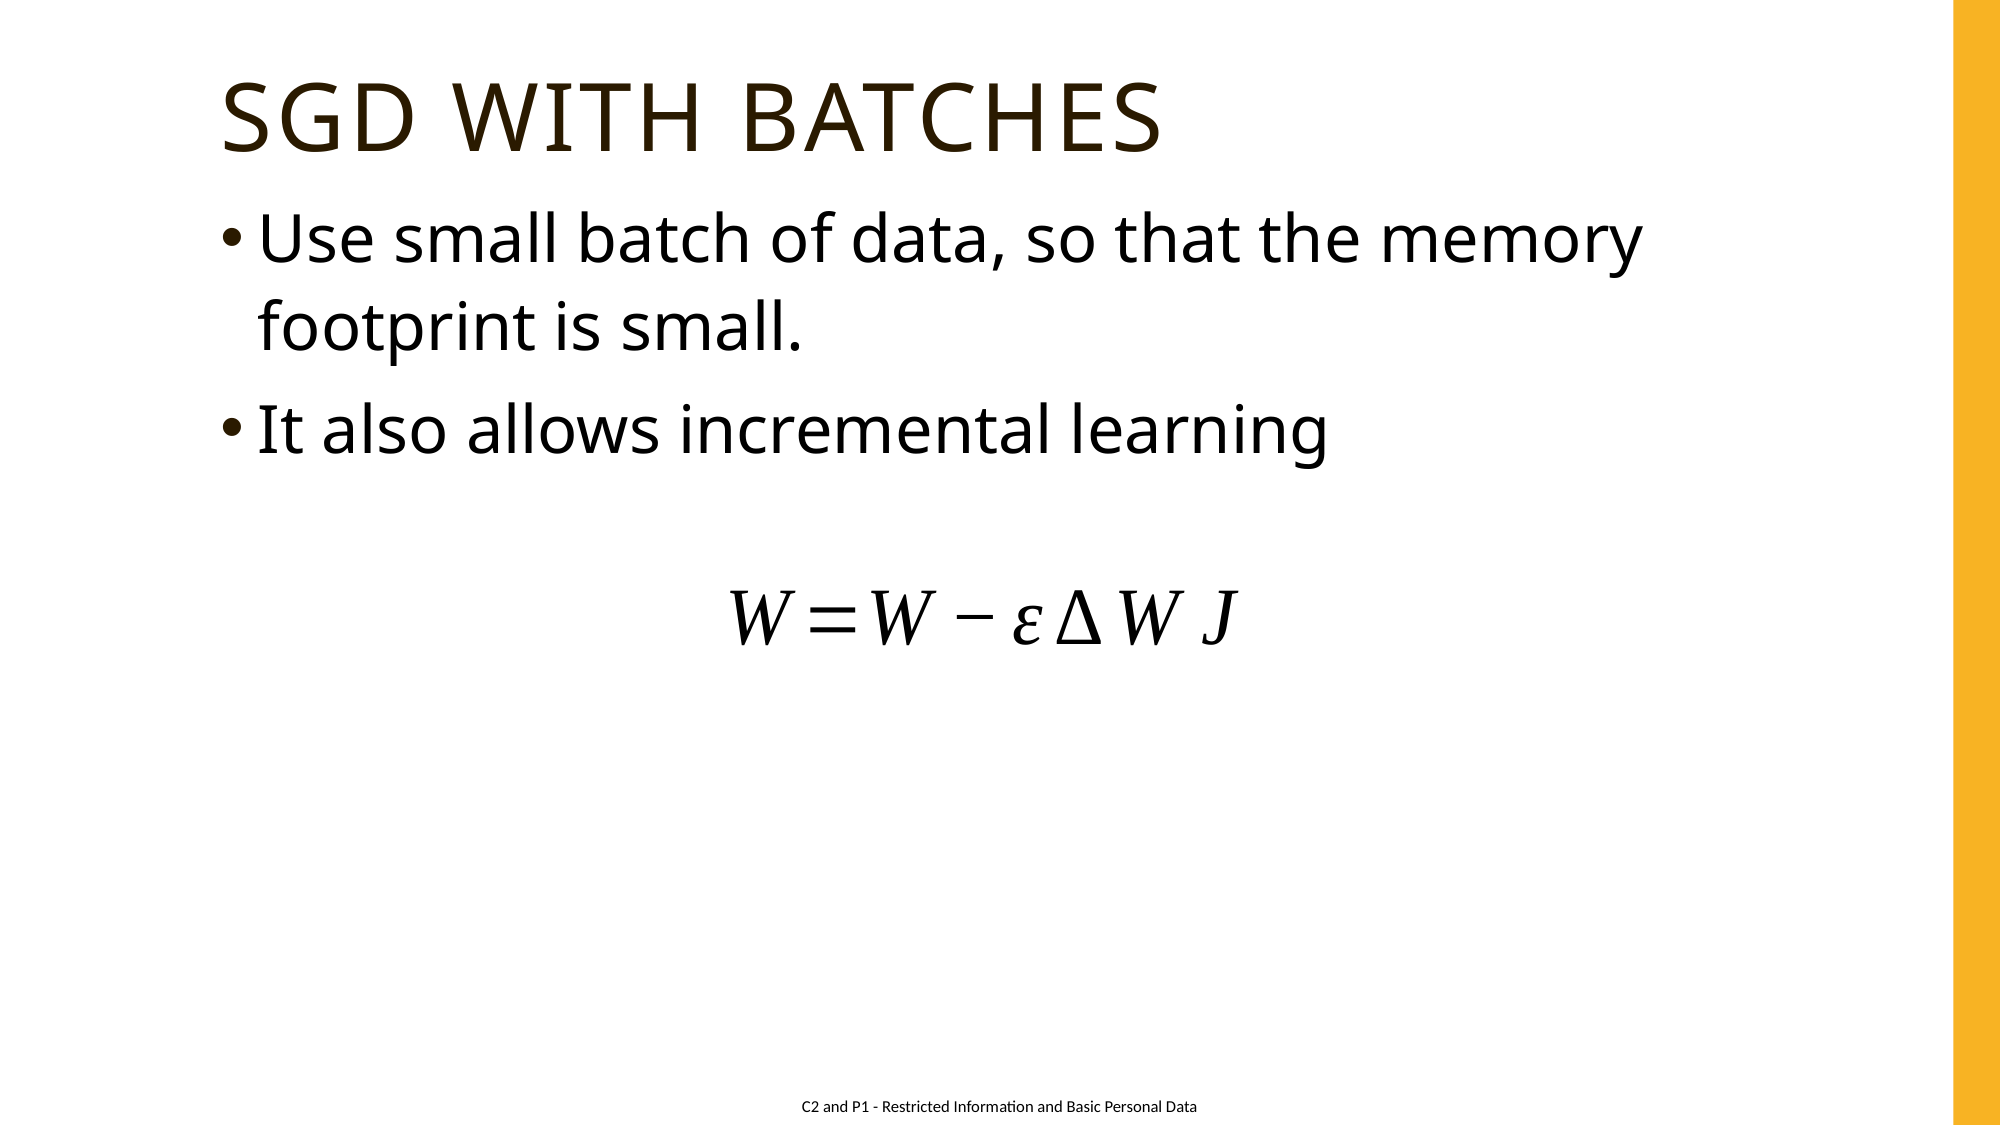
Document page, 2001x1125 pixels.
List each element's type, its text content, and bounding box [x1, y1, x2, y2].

list Use small batch of data, so that the memory footprint is small. It also allows incremental learning [205, 180, 1875, 965]
title SGD with batches [205, 62, 1875, 180]
